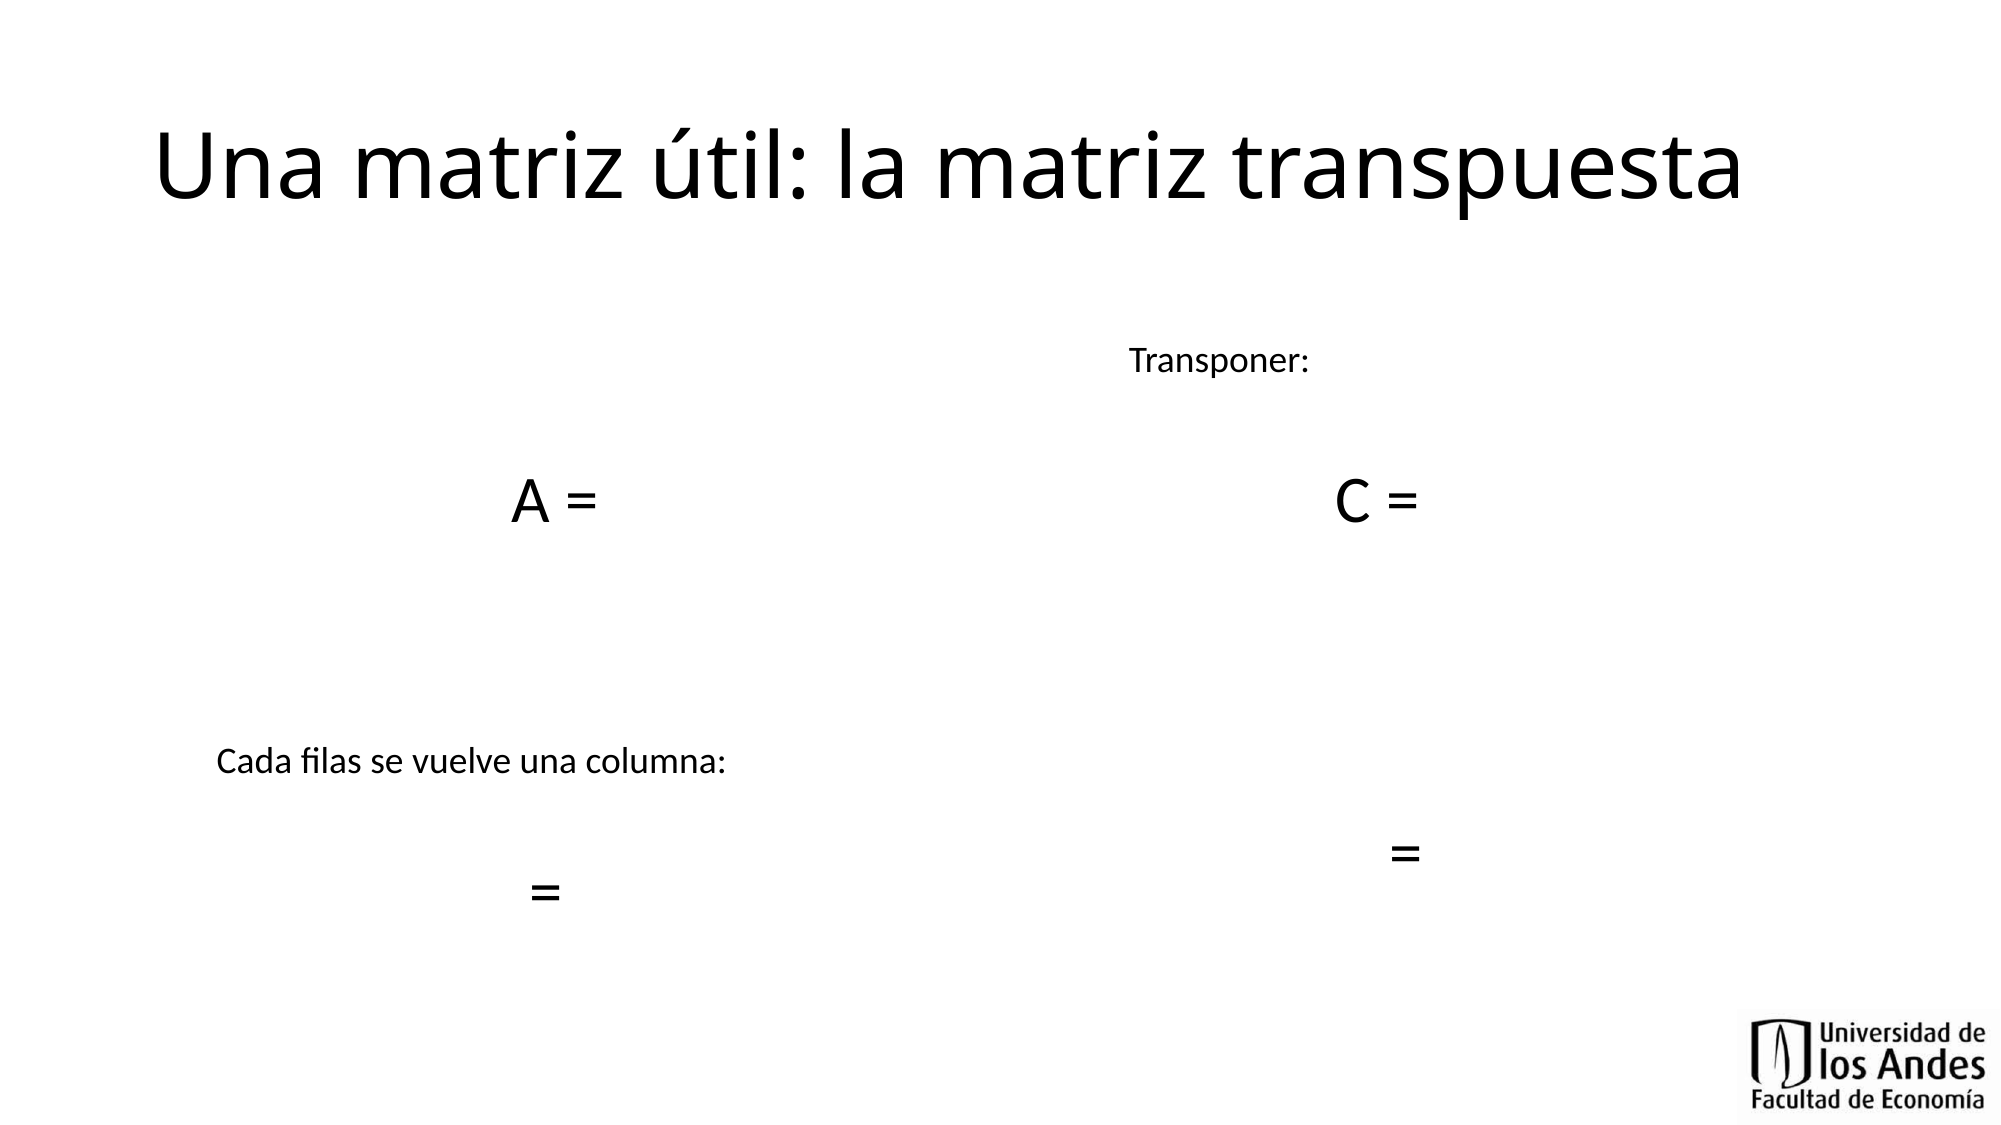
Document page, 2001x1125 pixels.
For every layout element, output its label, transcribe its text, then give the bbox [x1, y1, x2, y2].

text_box Transponer: [1113, 327, 1787, 388]
title Una matriz útil: la matriz transpuesta [137, 59, 1863, 278]
picture [1737, 1009, 2000, 1125]
text_box Cada filas se vuelve una columna: [201, 728, 924, 788]
